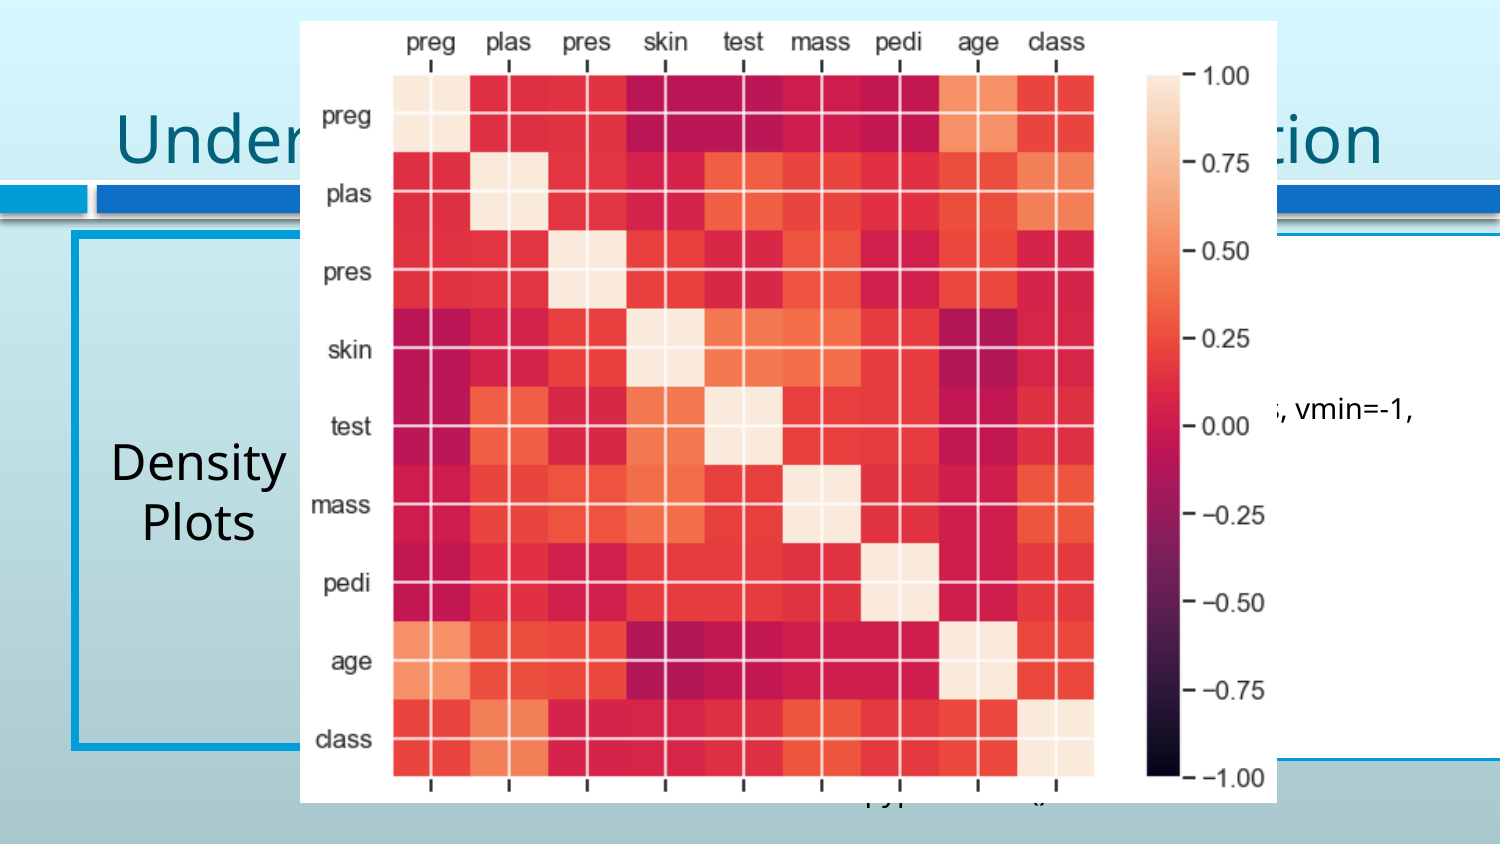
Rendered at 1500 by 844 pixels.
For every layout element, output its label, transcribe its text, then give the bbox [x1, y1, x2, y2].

text_box # plot correlation matrix fig = pyplot.figure() ax = fig.add_subplot(111) cax = ax.matshow(correlations, vmin=-1, vmax=1) fig.colorbar(cax) ticks = numpy.arange(0,9,1) ax.set_xticks(ticks) ax.set_yticks(ticks) ax.set_xticklabels(names) ax.set_yticklabels(names) pyplot.show() [1282, 233, 1500, 761]
list Density Plots [71, 230, 293, 751]
title Understand Your Data With Visualization [99, 19, 1438, 185]
picture [299, 21, 1277, 804]
